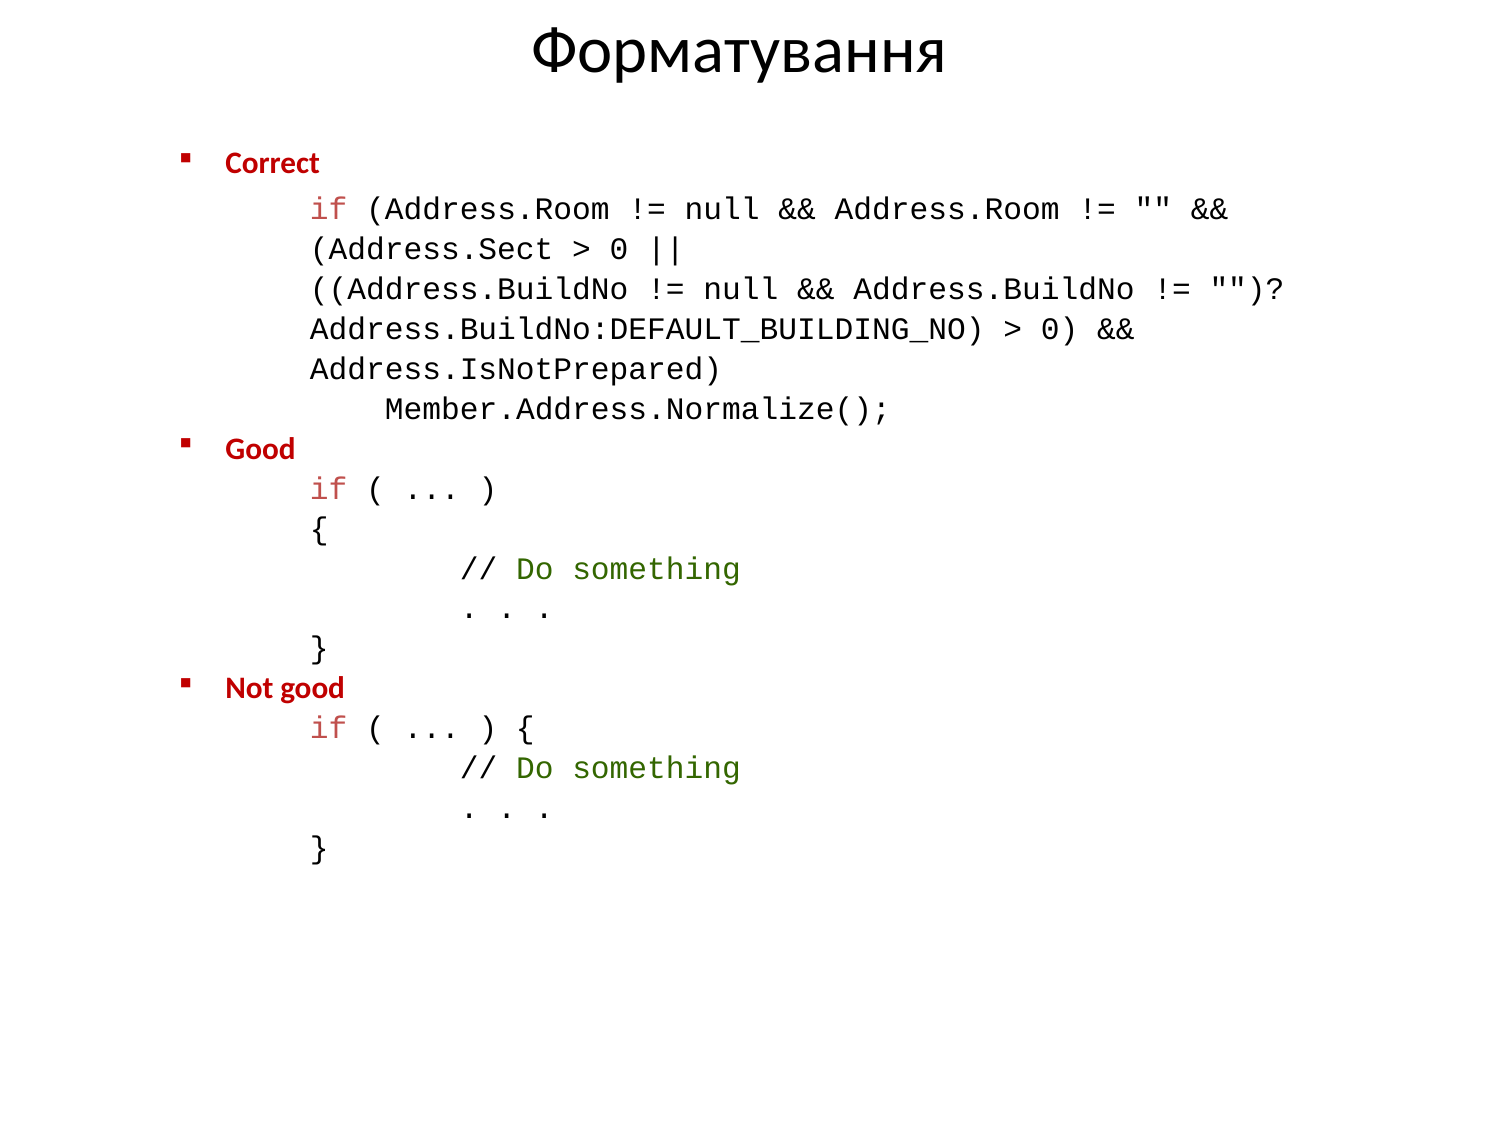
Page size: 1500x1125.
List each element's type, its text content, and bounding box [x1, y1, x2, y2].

title Форматування [64, 0, 1415, 140]
list Correct if (Address.Room != null && Address.Room != "" && (Address.Sect > 0 || ((Address.BuildNo != null && Address.BuildNo != "")? Address.BuildNo:DEFAULT_BUILDING_NO) > 0) && Address.IsNotPrepared) Member.Address.Normalize(); Good if ( ... ) { // Do something . . . } Not good if ( ... ) { // Do something . . . } [88, 139, 1439, 882]
